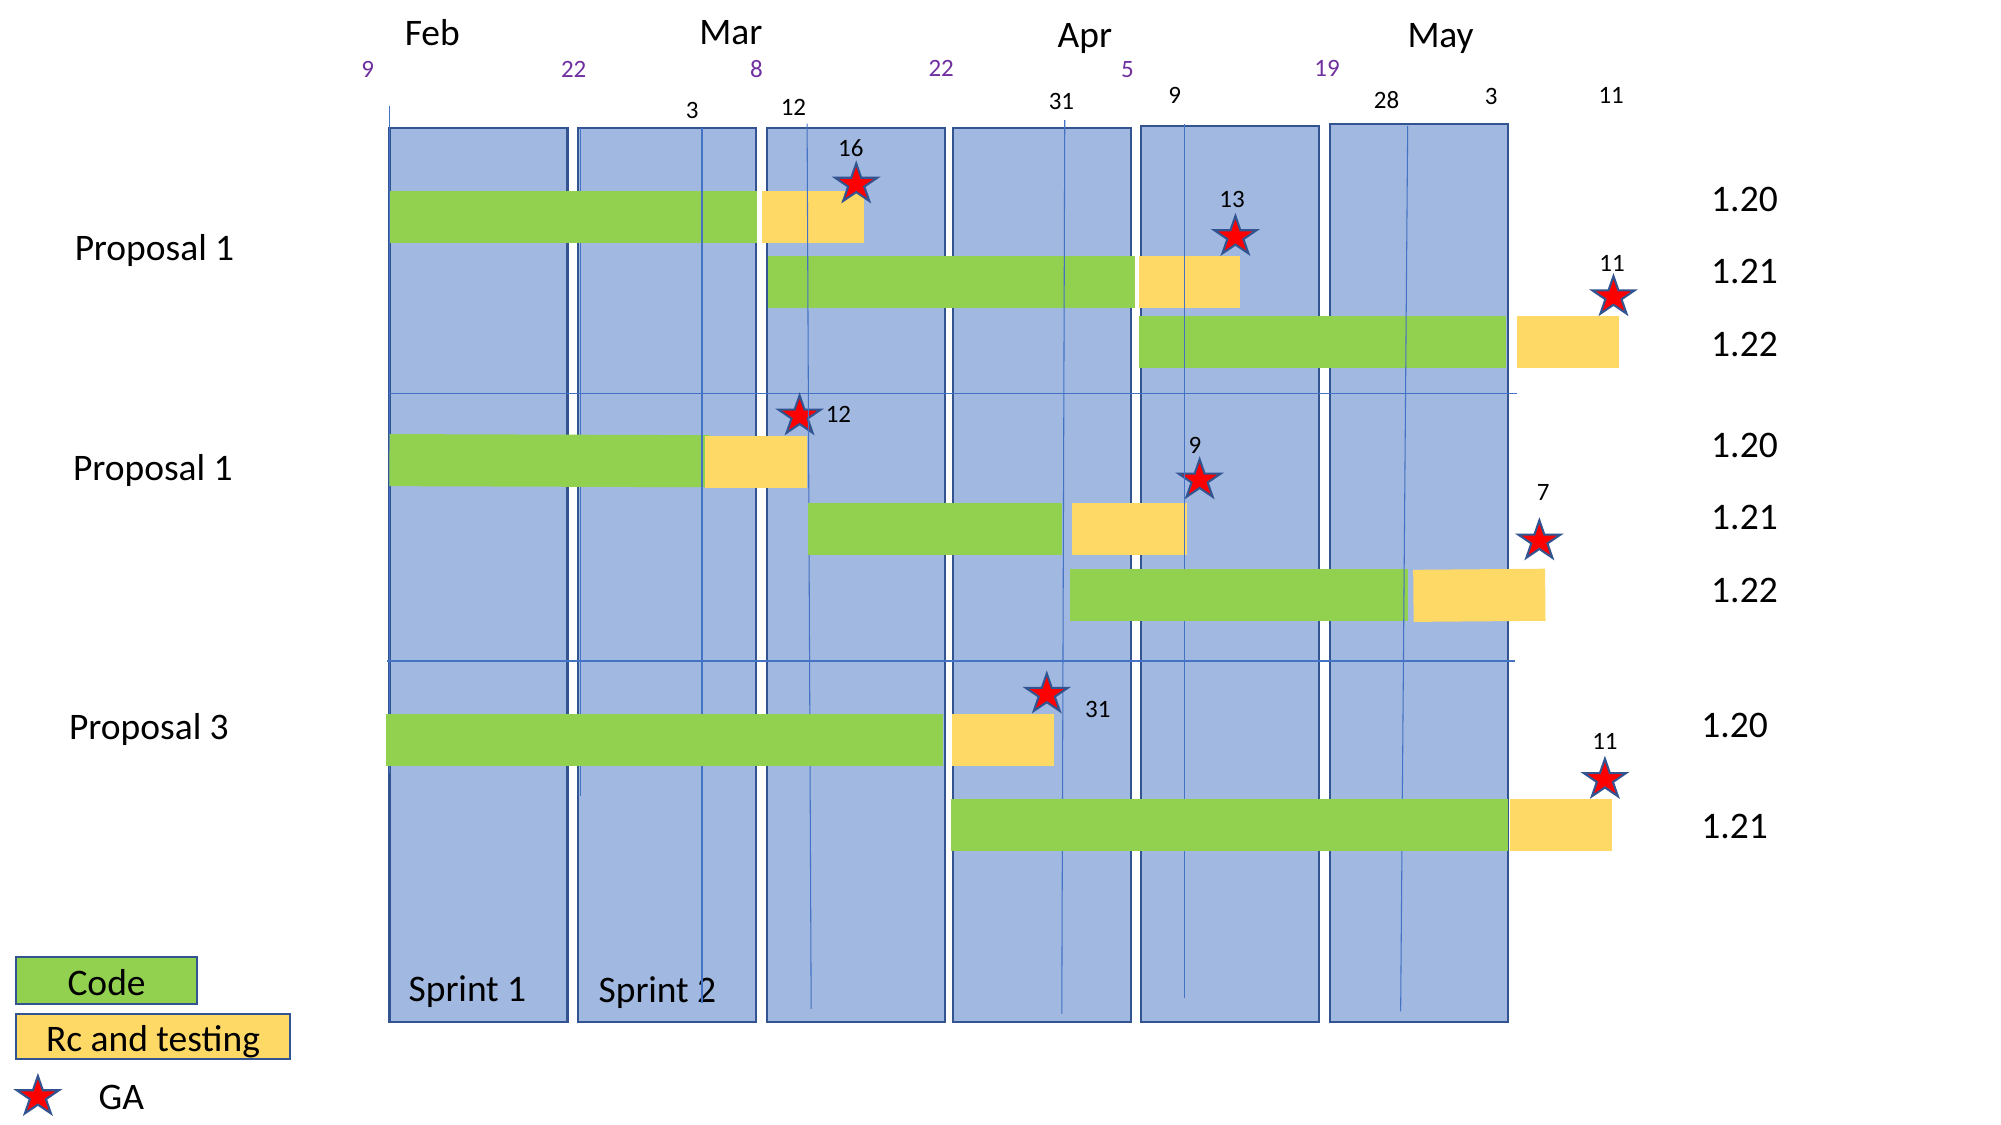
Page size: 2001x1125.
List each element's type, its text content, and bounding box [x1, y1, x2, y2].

text_box [786, 426, 807, 436]
text_box [952, 127, 1061, 256]
text_box [1329, 123, 1400, 316]
text_box [766, 394, 798, 436]
text_box [581, 662, 701, 714]
text_box [1329, 662, 1509, 1023]
text_box Proposal 1 [58, 435, 248, 496]
text_box [1580, 762, 1630, 799]
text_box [807, 662, 812, 739]
text_box [1065, 662, 1132, 686]
text_box [1210, 212, 1260, 257]
text_box [390, 662, 569, 714]
text_box [766, 662, 946, 1023]
text_box [812, 308, 946, 393]
text_box 1.21 [1696, 238, 1793, 299]
text_box [13, 1072, 63, 1117]
text_box 8 [735, 60, 778, 91]
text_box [1400, 826, 1408, 1012]
text_box [390, 487, 569, 660]
text_box [1185, 125, 1320, 316]
text_box 11 [1583, 70, 1654, 116]
text_box Apr [1042, 2, 1128, 62]
text_box 28 [1359, 76, 1415, 152]
text_box [1140, 555, 1184, 569]
text_box [1140, 308, 1184, 316]
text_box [1061, 120, 1065, 660]
text_box 22 [913, 44, 970, 89]
text_box [1022, 670, 1061, 714]
text_box 1.21 [1686, 793, 1783, 854]
text_box 13 [1204, 175, 1275, 220]
text_box 1.20 [1686, 692, 1783, 753]
text_box 19 [1299, 44, 1369, 89]
text_box 7 [1522, 468, 1592, 514]
text_box [1408, 123, 1509, 393]
text_box [581, 487, 701, 660]
text_box 1.20 [1696, 412, 1793, 473]
text_box [577, 766, 757, 1023]
text_box Mar [684, 0, 778, 60]
text_box [766, 488, 807, 660]
text_box Sprint 1 [393, 956, 542, 1017]
text_box 9 [1153, 70, 1197, 116]
text_box 1.22 [1696, 557, 1793, 618]
text_box [577, 127, 701, 191]
text_box [952, 704, 1061, 799]
text_box [581, 243, 701, 393]
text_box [1400, 125, 1408, 660]
text_box [1065, 394, 1132, 660]
text_box [952, 662, 1061, 714]
text_box 9 [1173, 420, 1184, 496]
text_box 12 [766, 82, 822, 128]
text_box [1065, 308, 1132, 393]
text_box [703, 394, 757, 436]
text_box [1514, 517, 1564, 561]
text_box GA [84, 1064, 160, 1125]
text_box [703, 127, 757, 191]
text_box [1185, 621, 1320, 660]
text_box [1185, 662, 1320, 799]
text_box Code [15, 956, 198, 1005]
text_box [388, 766, 569, 1023]
text_box Rc and testing [15, 1013, 291, 1060]
text_box Sprint 2 [583, 957, 732, 1018]
text_box [831, 160, 881, 204]
text_box [952, 394, 1061, 503]
text_box [703, 488, 757, 660]
text_box 3 [671, 85, 714, 131]
text_box [801, 394, 807, 408]
text_box [1065, 689, 1132, 799]
text_box [1065, 127, 1132, 256]
text_box 1.21 [1696, 484, 1793, 545]
text_box [1140, 662, 1184, 799]
text_box [766, 243, 807, 393]
text_box [390, 243, 569, 393]
text_box 22 [546, 45, 602, 90]
text_box [390, 394, 569, 434]
text_box Feb [389, 0, 475, 61]
text_box [581, 394, 701, 435]
text_box 5 [1106, 45, 1149, 90]
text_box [1061, 662, 1065, 825]
text_box [703, 662, 757, 714]
text_box [766, 128, 806, 191]
text_box [1140, 125, 1184, 256]
text_box 12 [812, 394, 881, 435]
text_box [952, 308, 1061, 393]
text_box [1140, 851, 1320, 1023]
text_box [1329, 621, 1400, 660]
text_box [812, 555, 946, 660]
text_box [1329, 368, 1400, 393]
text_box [1400, 662, 1408, 825]
text_box 31 [1070, 684, 1140, 730]
text_box 16 [823, 124, 879, 169]
text_box 11 [1584, 238, 1654, 284]
text_box [390, 127, 569, 191]
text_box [807, 740, 812, 1009]
text_box [952, 555, 1061, 660]
text_box [775, 394, 807, 436]
text_box [1589, 284, 1638, 317]
text_box [812, 127, 946, 256]
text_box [1061, 826, 1065, 1014]
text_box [807, 123, 812, 660]
text_box 9 [1185, 420, 1244, 496]
text_box [1140, 394, 1184, 503]
text_box 1.20 [1696, 166, 1793, 227]
text_box [703, 243, 757, 393]
text_box Proposal 3 [54, 694, 244, 755]
text_box [1185, 394, 1320, 569]
text_box 31 [1033, 77, 1090, 122]
text_box [1140, 368, 1184, 393]
text_box [1329, 394, 1400, 569]
text_box 1.22 [1696, 312, 1793, 372]
text_box 3 [1469, 72, 1540, 117]
text_box [952, 851, 1132, 1023]
text_box Proposal 1 [60, 215, 250, 276]
text_box 11 [1577, 717, 1647, 762]
text_box [1408, 394, 1509, 660]
text_box [812, 394, 946, 503]
text_box [1140, 621, 1184, 660]
text_box May [1392, 2, 1489, 63]
text_box [1185, 368, 1320, 393]
text_box 9 [346, 45, 390, 90]
